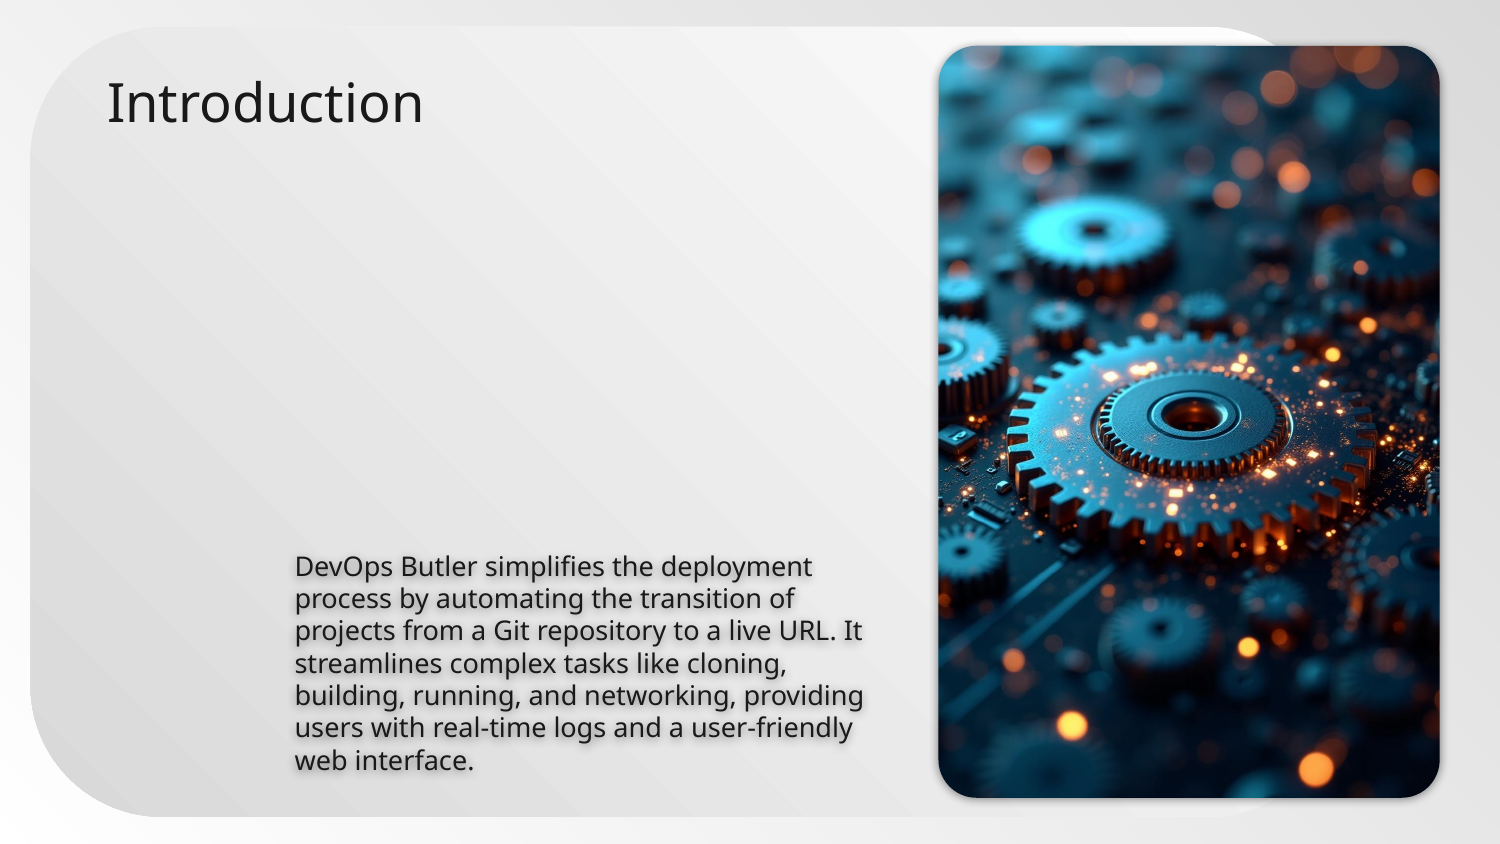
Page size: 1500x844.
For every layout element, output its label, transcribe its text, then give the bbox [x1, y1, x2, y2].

text_box [938, 45, 1440, 798]
list DevOps Butler simplifies the deployment process by automating the transition of projects from a Git repository to a live URL. It streamlines complex tasks like cloning, building, running, and networking, providing users with real-time logs and a user-friendly web interface. [279, 378, 907, 791]
title Introduction [92, 53, 907, 332]
